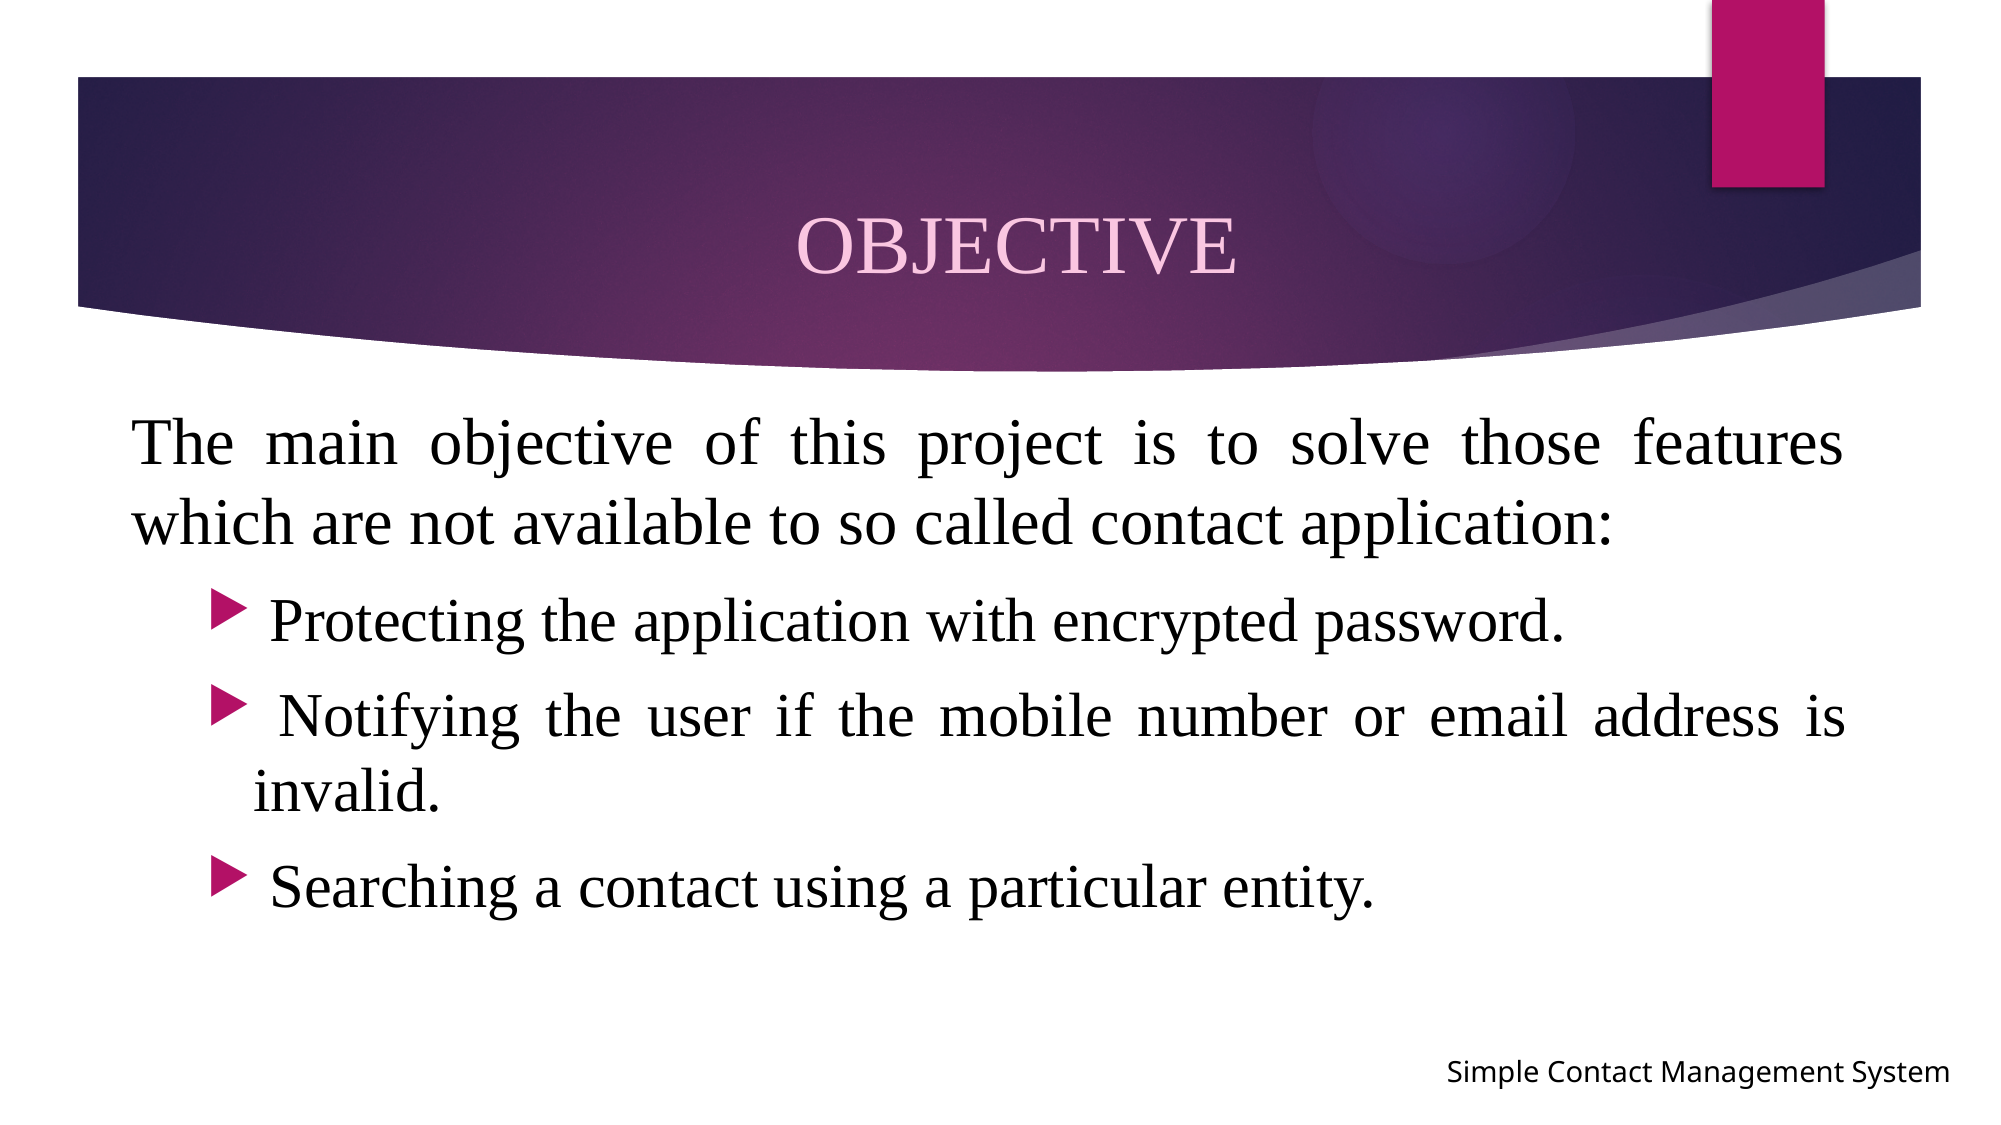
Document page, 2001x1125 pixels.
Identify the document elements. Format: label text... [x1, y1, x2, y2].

text_box Simple Contact Management System [1432, 1046, 1967, 1097]
list The main objective of this project is to solve those features which are not available to so called contact application: Protecting the application with encrypted password. Notifying the user if the mobile number or email address is invalid. Searching a contact using a particular entity. [116, 390, 1863, 1099]
title OBJECTIVE [763, 187, 1272, 294]
